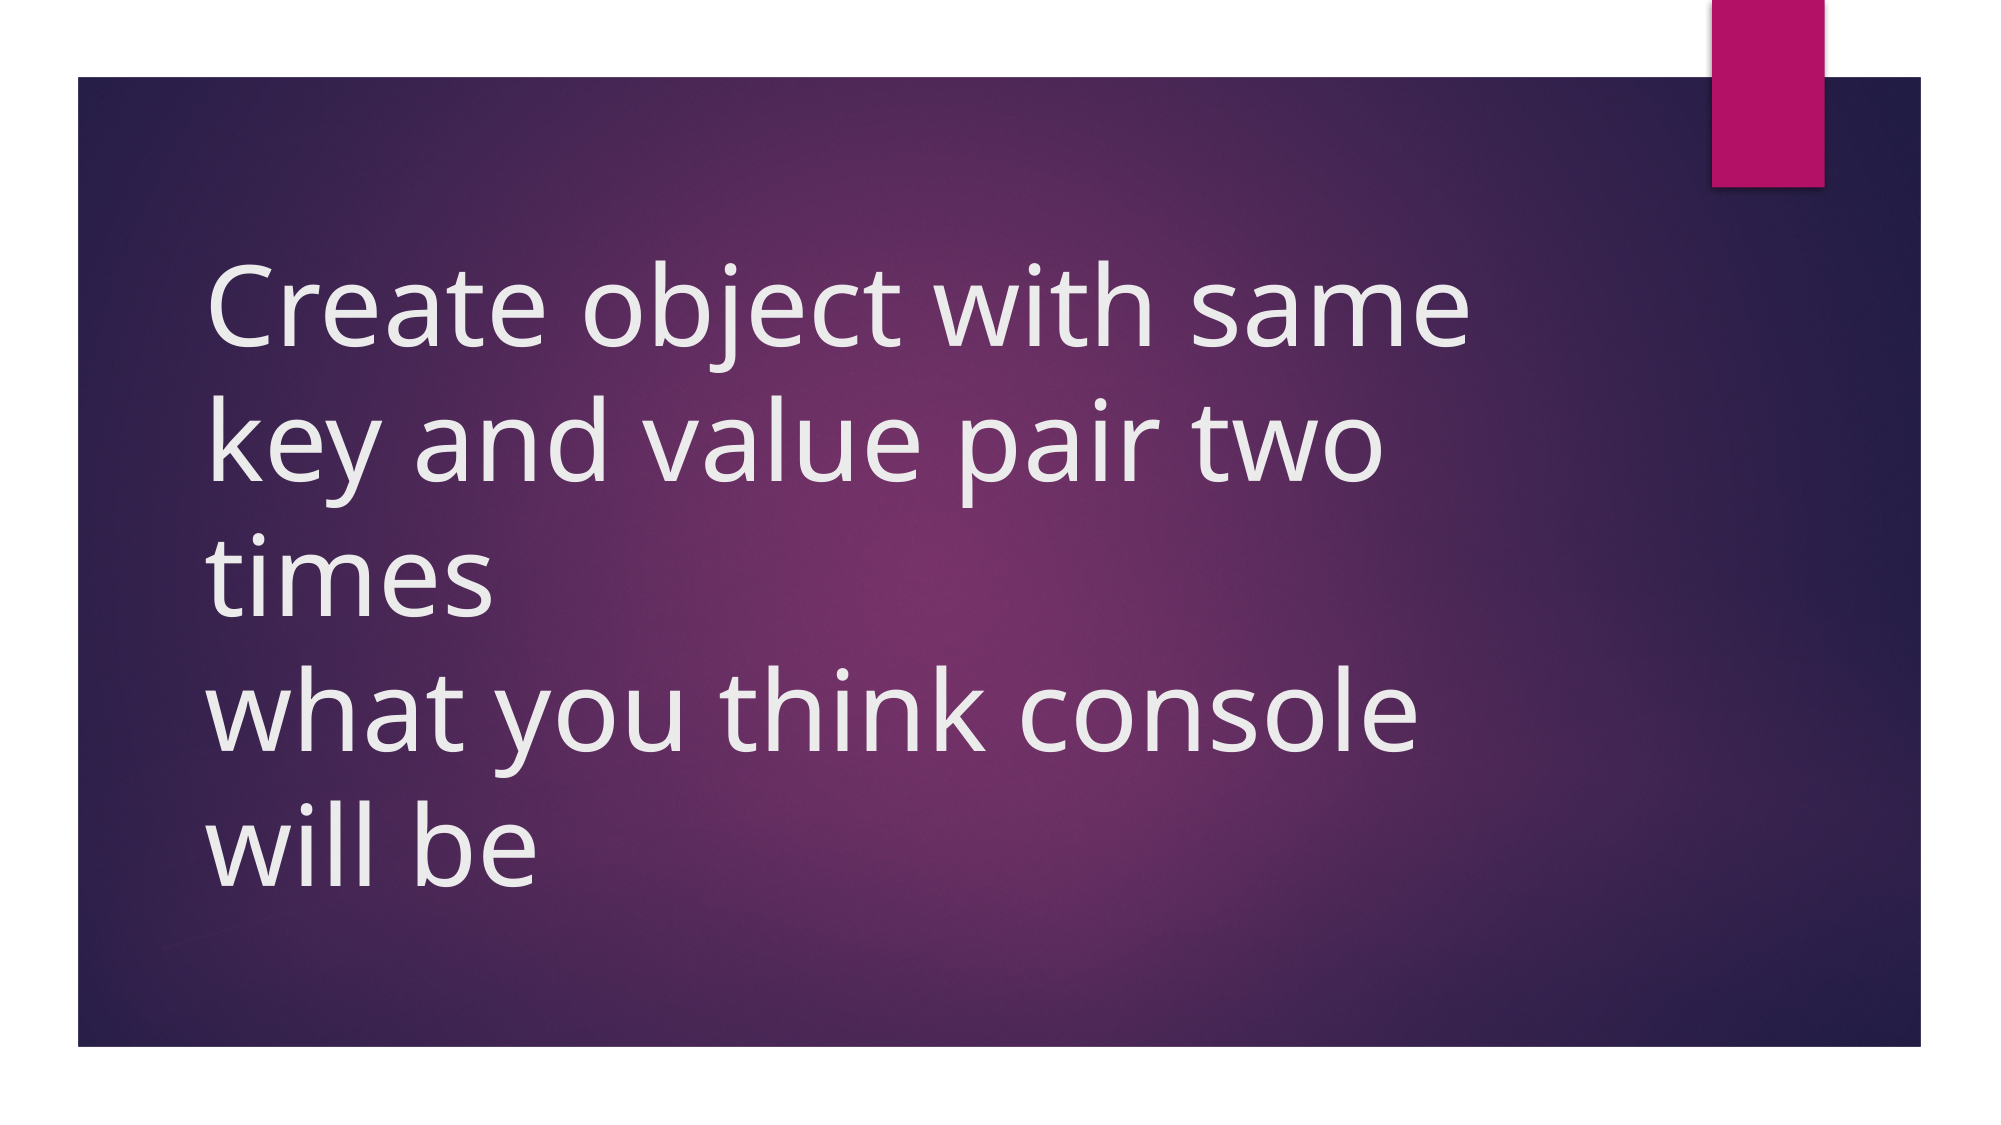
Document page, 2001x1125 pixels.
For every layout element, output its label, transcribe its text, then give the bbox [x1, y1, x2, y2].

title Create object with same key and value pair two times what you think console will be [189, 110, 1638, 917]
